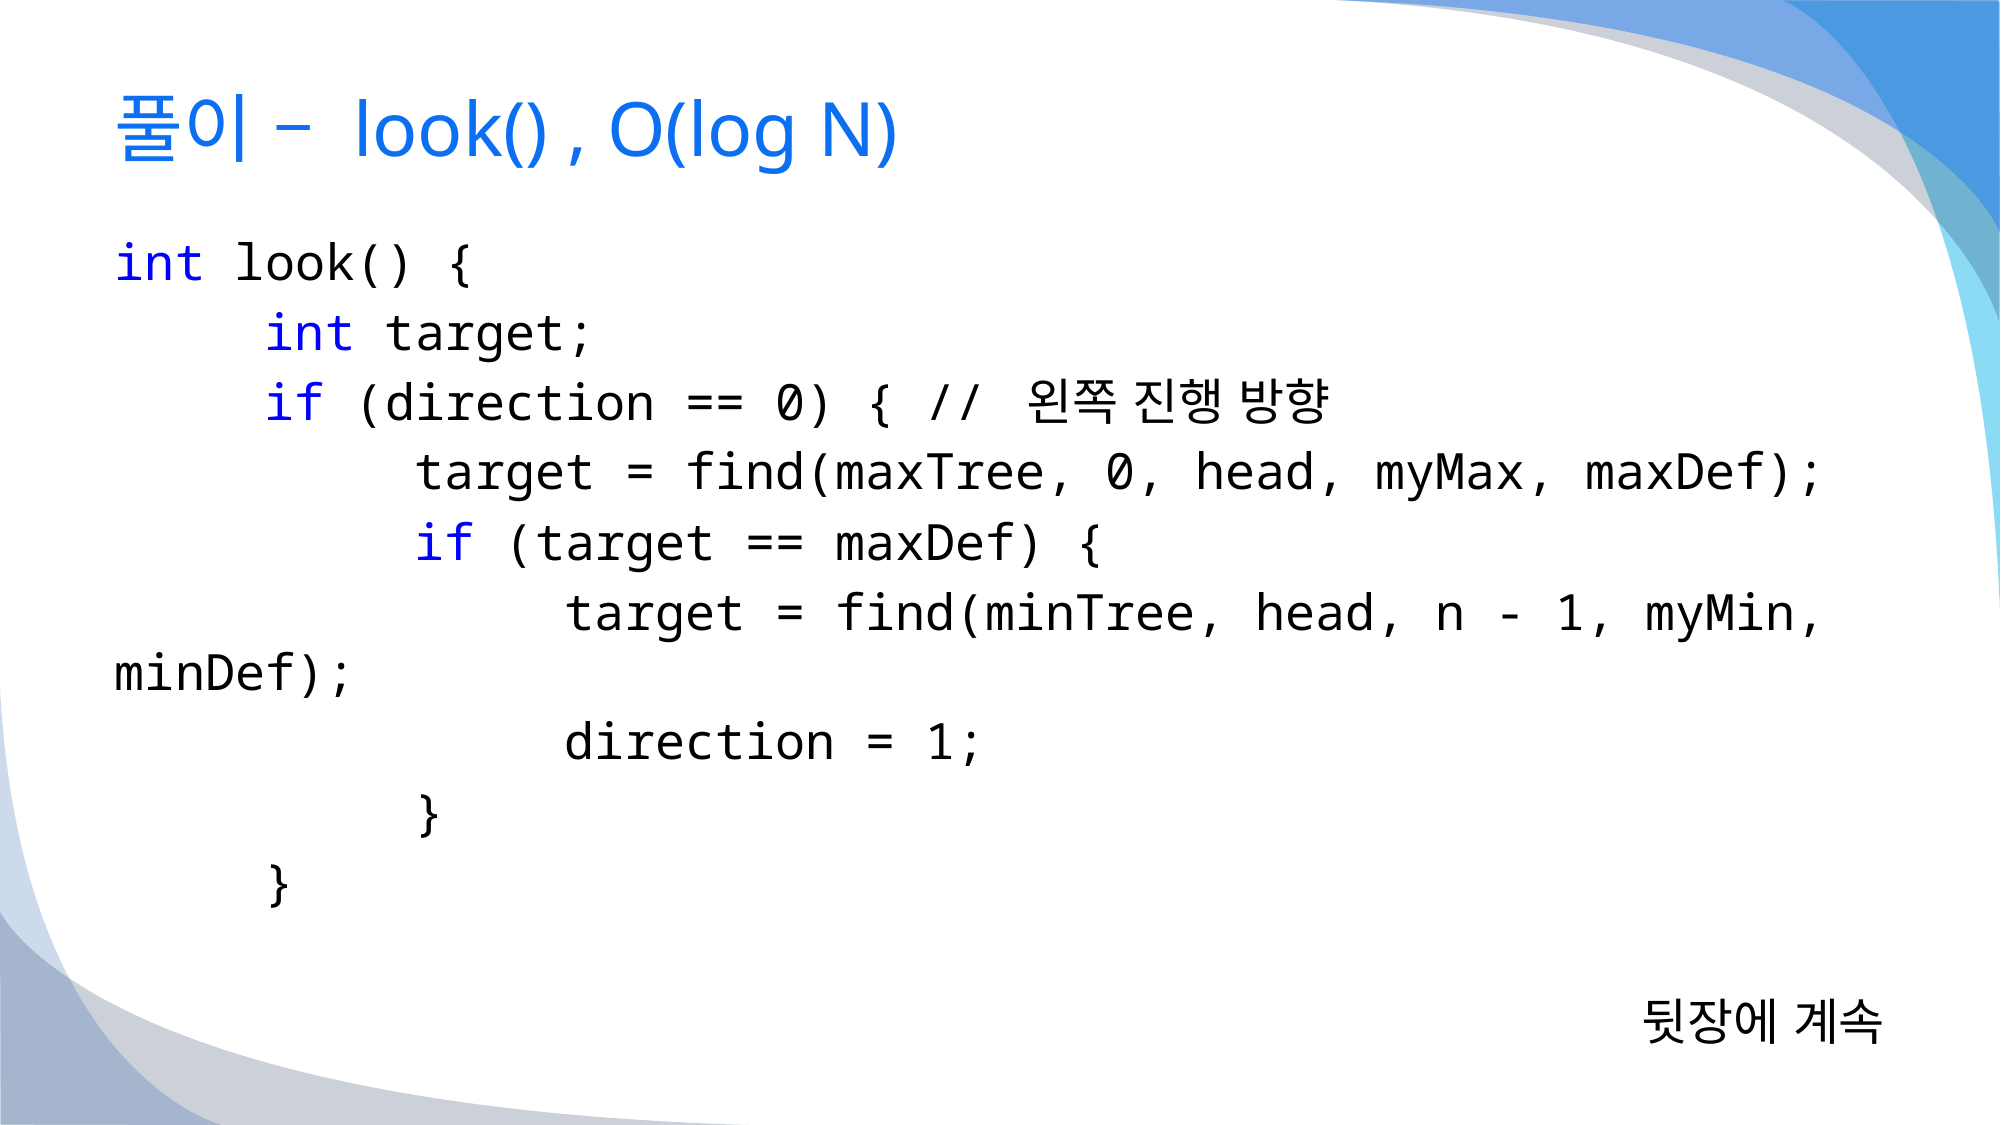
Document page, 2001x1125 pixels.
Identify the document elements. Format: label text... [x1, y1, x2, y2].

list int look() { int target; if (direction == 0) { // 왼쪽 진행 방향 target = find(maxTree, 0, head, myMax, maxDef); if (target == maxDef) { target = find(minTree, head, n - 1, myMin, minDef); direction = 1; } } 뒷장에 계속 [99, 222, 1900, 1005]
title 풀이 – look() , O(log N) [99, 50, 1900, 202]
